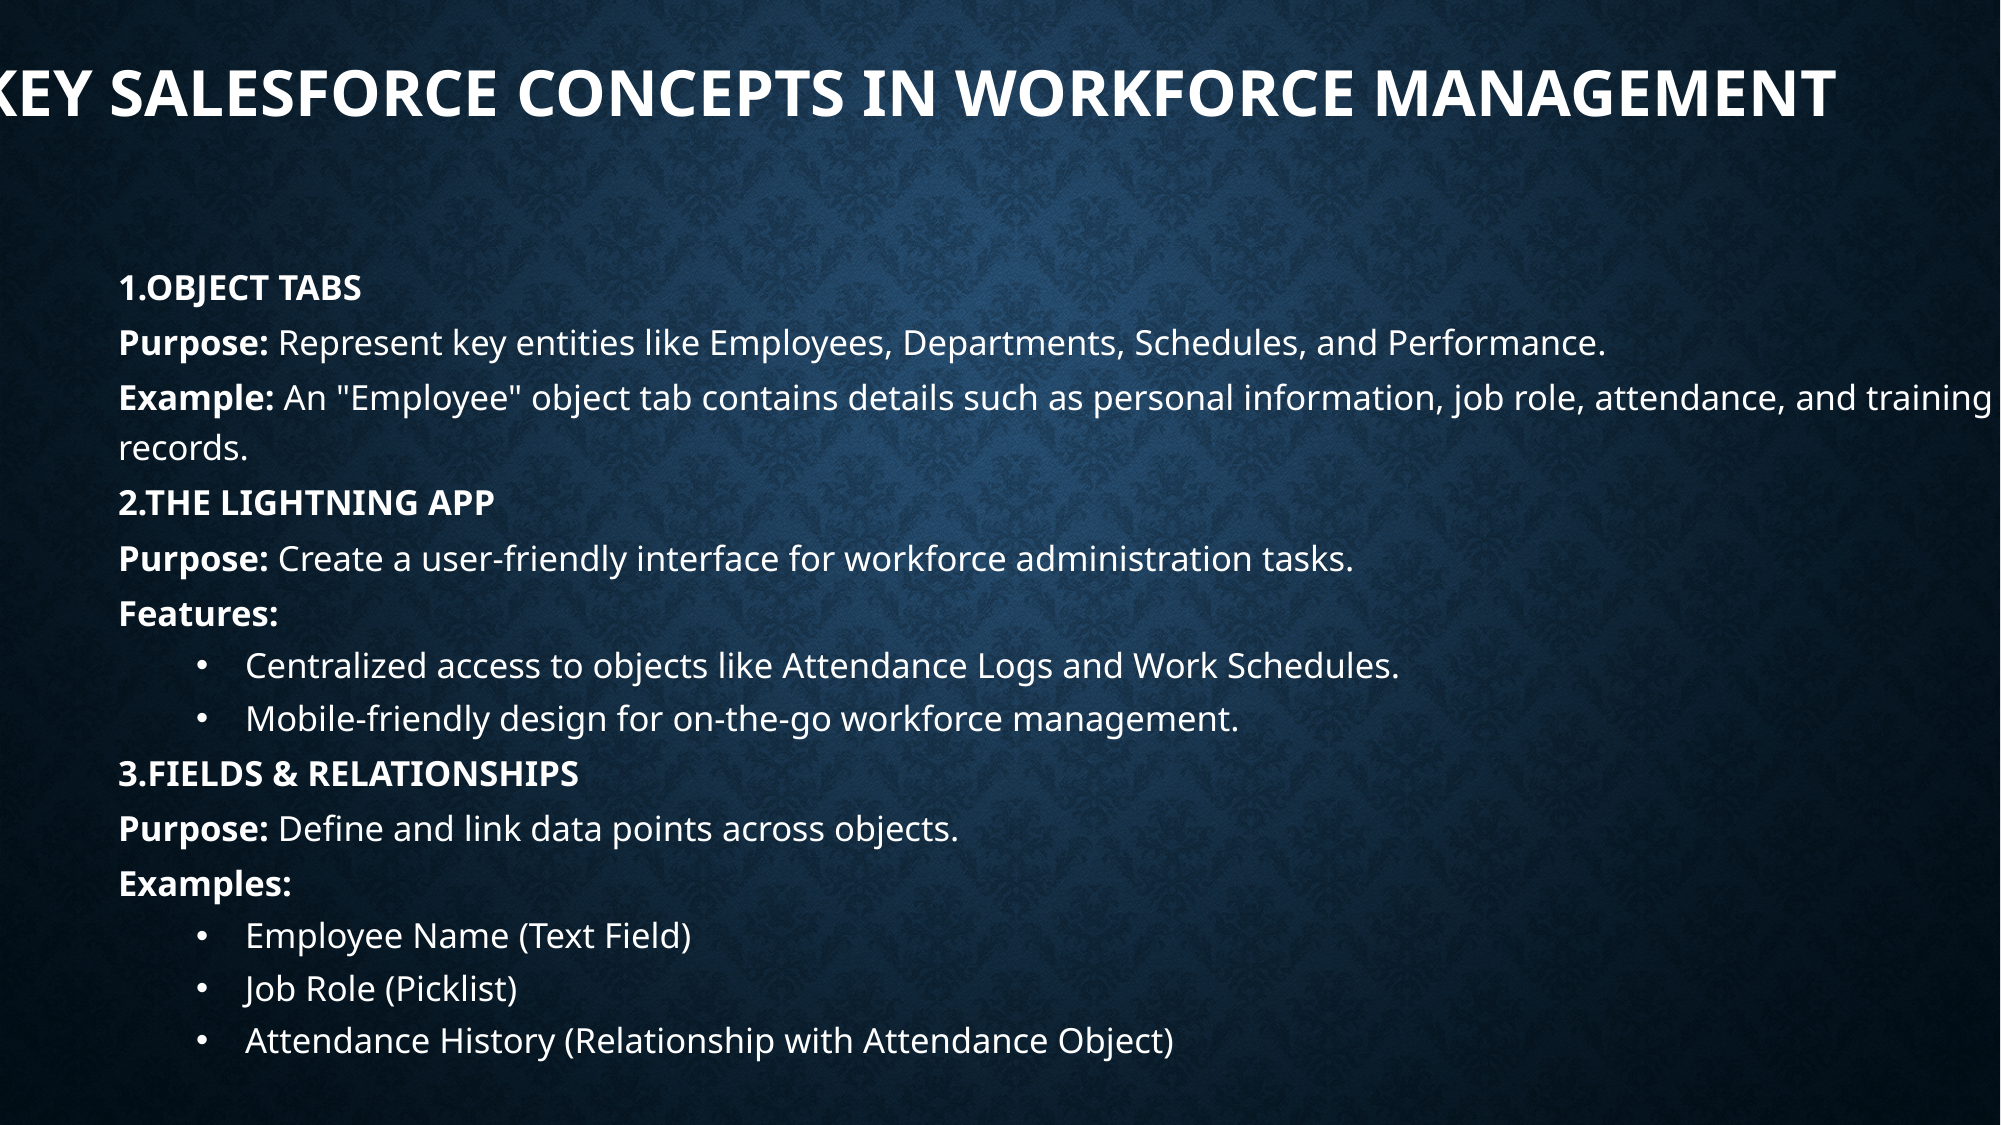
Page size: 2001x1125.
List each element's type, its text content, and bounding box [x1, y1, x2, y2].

title KEY SALESFORCE CONCEPTS IN WORKFORCE MANAGEMENT [0, 34, 1907, 229]
list 1.OBJECT TABS Purpose: Represent key entities like Employees, Departments, Schedules, and Performance. Example: An "Employee" object tab contains details such as personal information, job role, attendance, and training records. 2.THE LIGHTNING APP Purpose: Create a user-friendly interface for workforce administration tasks. Features: Centralized access to objects like Attendance Logs and Work Schedules. Mobile-friendly design for on-the-go workforce management. 3.FIELDS & RELATIONSHIPS Purpose: Define and link data points across objects. Examples: Employee Name (Text Field) Job Role (Picklist) Attendance History (Relationship with Attendance Object) [103, 250, 2000, 1072]
